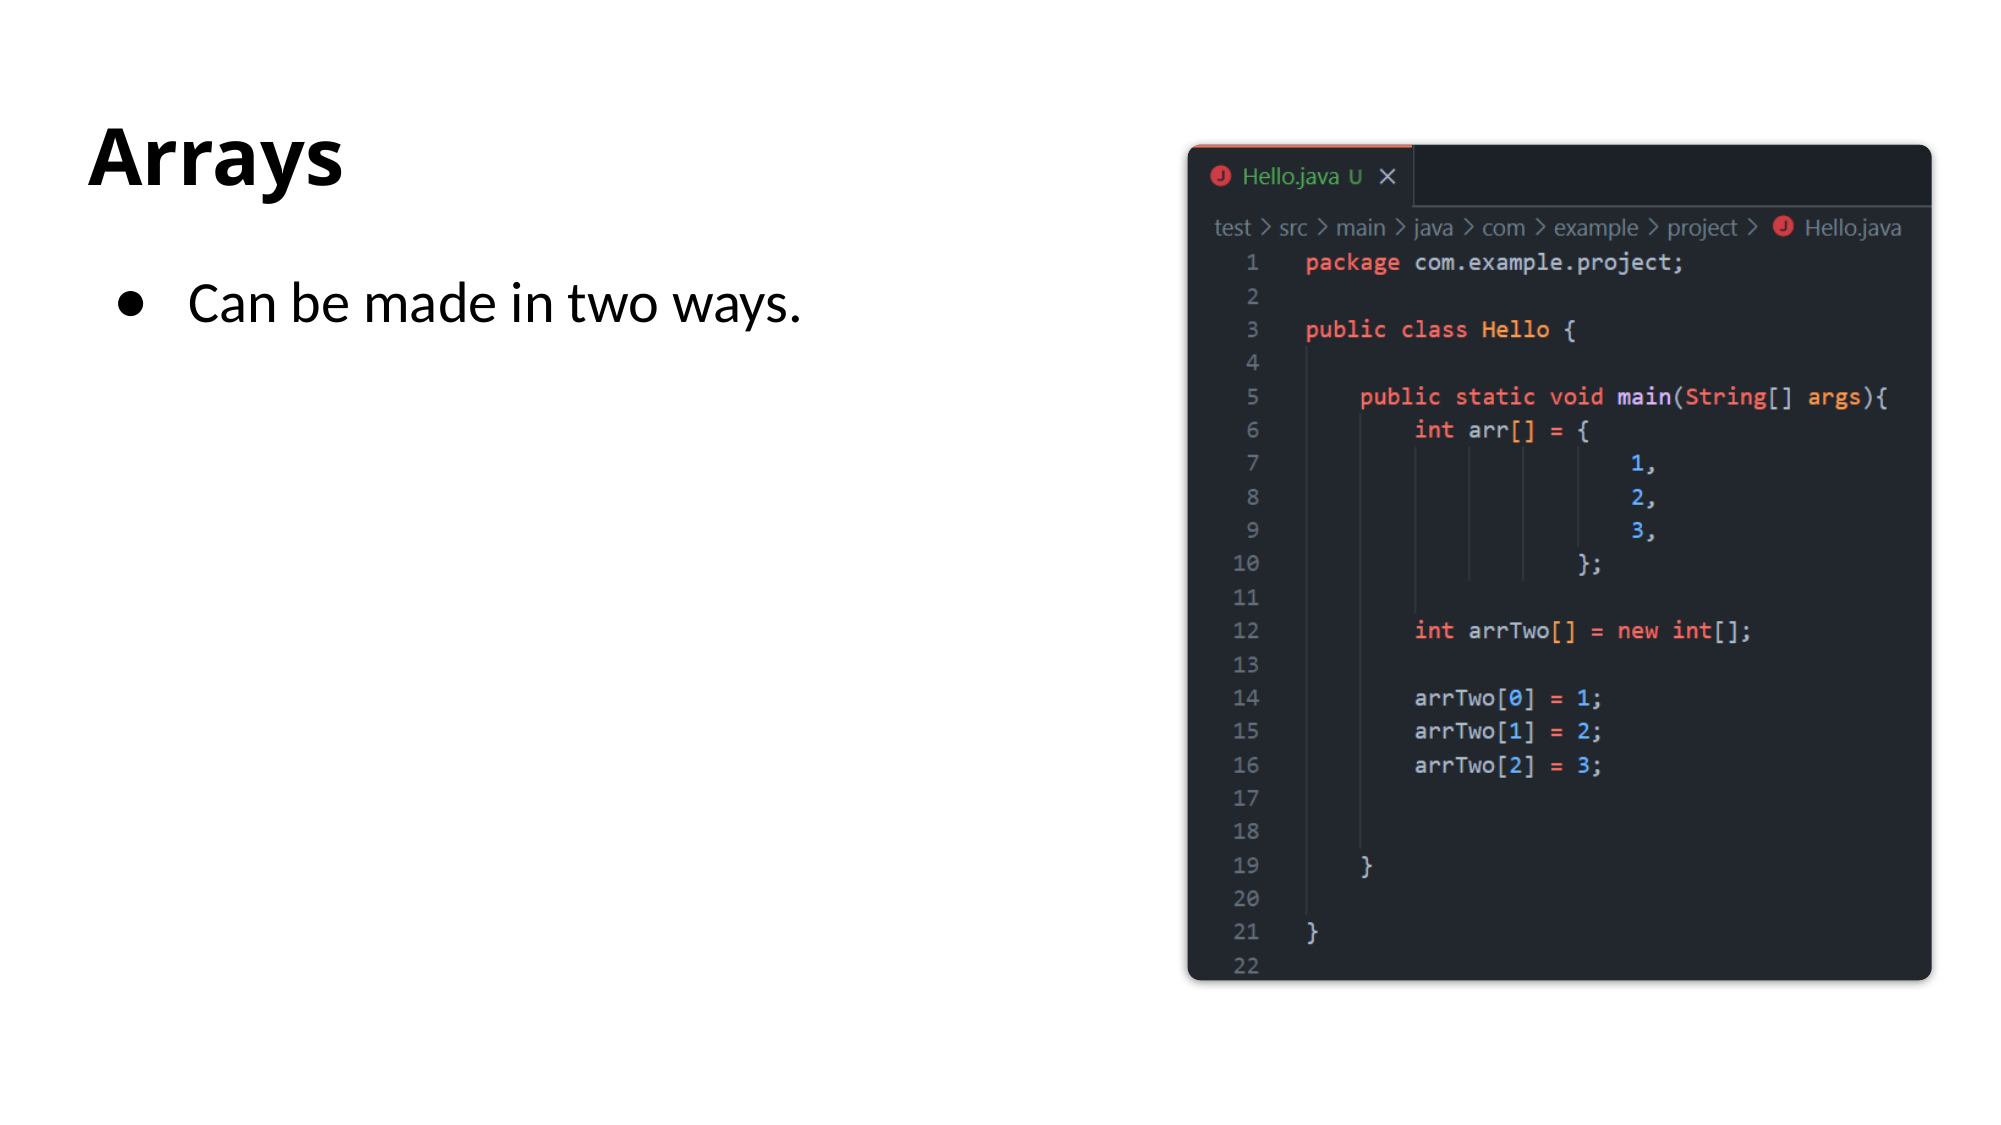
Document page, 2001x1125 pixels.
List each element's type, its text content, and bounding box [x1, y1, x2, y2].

picture [1187, 144, 1932, 981]
list Can be made in two ways. [68, 252, 1009, 1000]
title Arrays [68, 97, 1932, 223]
